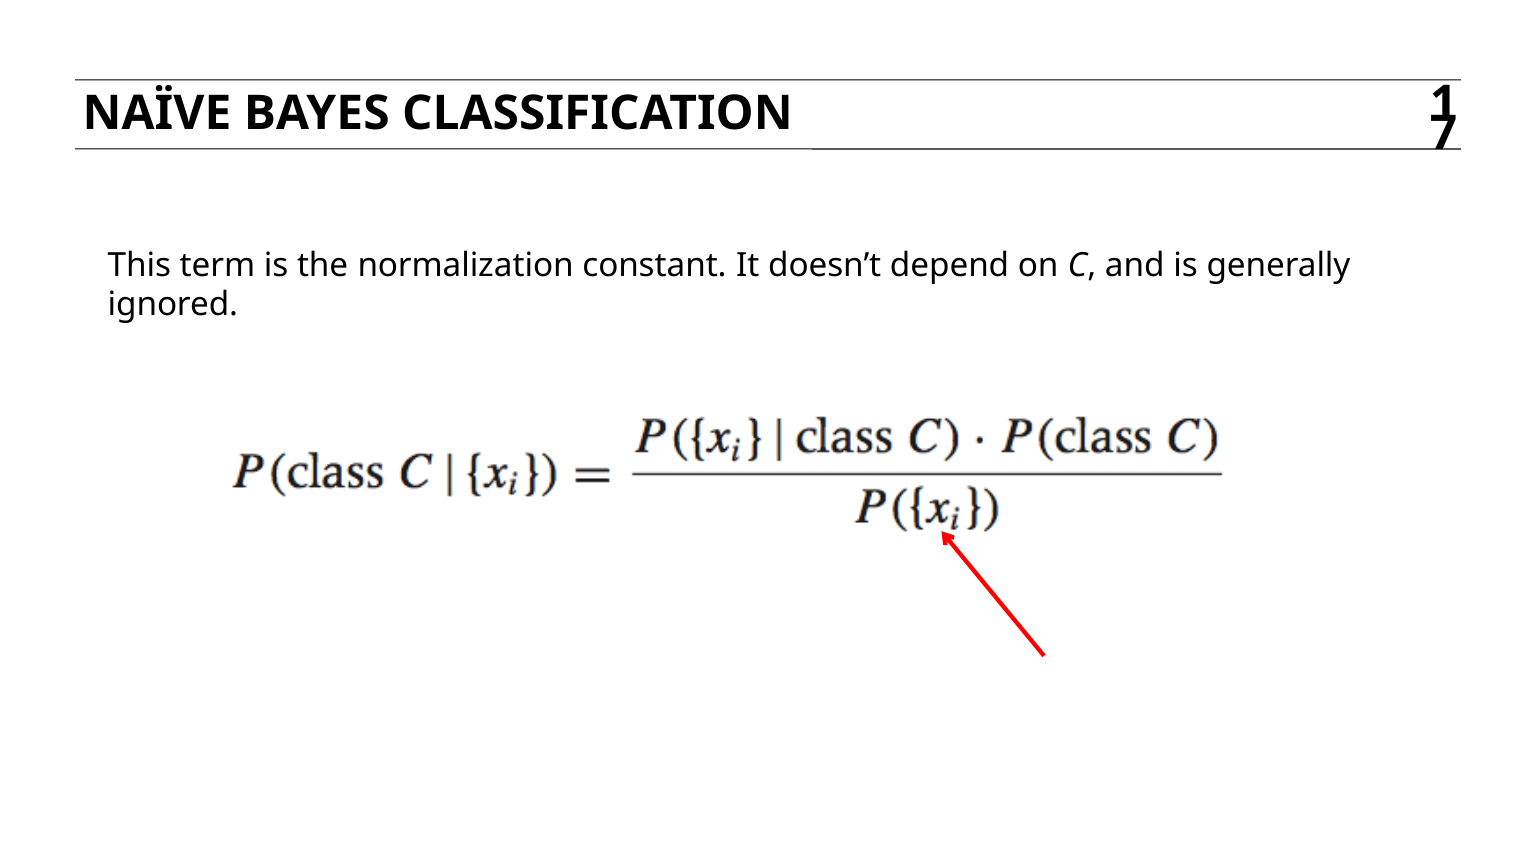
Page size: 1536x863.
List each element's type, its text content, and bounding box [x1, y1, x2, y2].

slide_number 17 [1419, 86, 1461, 138]
picture [180, 330, 1284, 619]
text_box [941, 530, 1045, 657]
text_box This term is the normalization constant. It doesn’t depend on C, and is generally ignored. [92, 235, 1468, 330]
list Naïve bayes classification [67, 81, 1118, 132]
